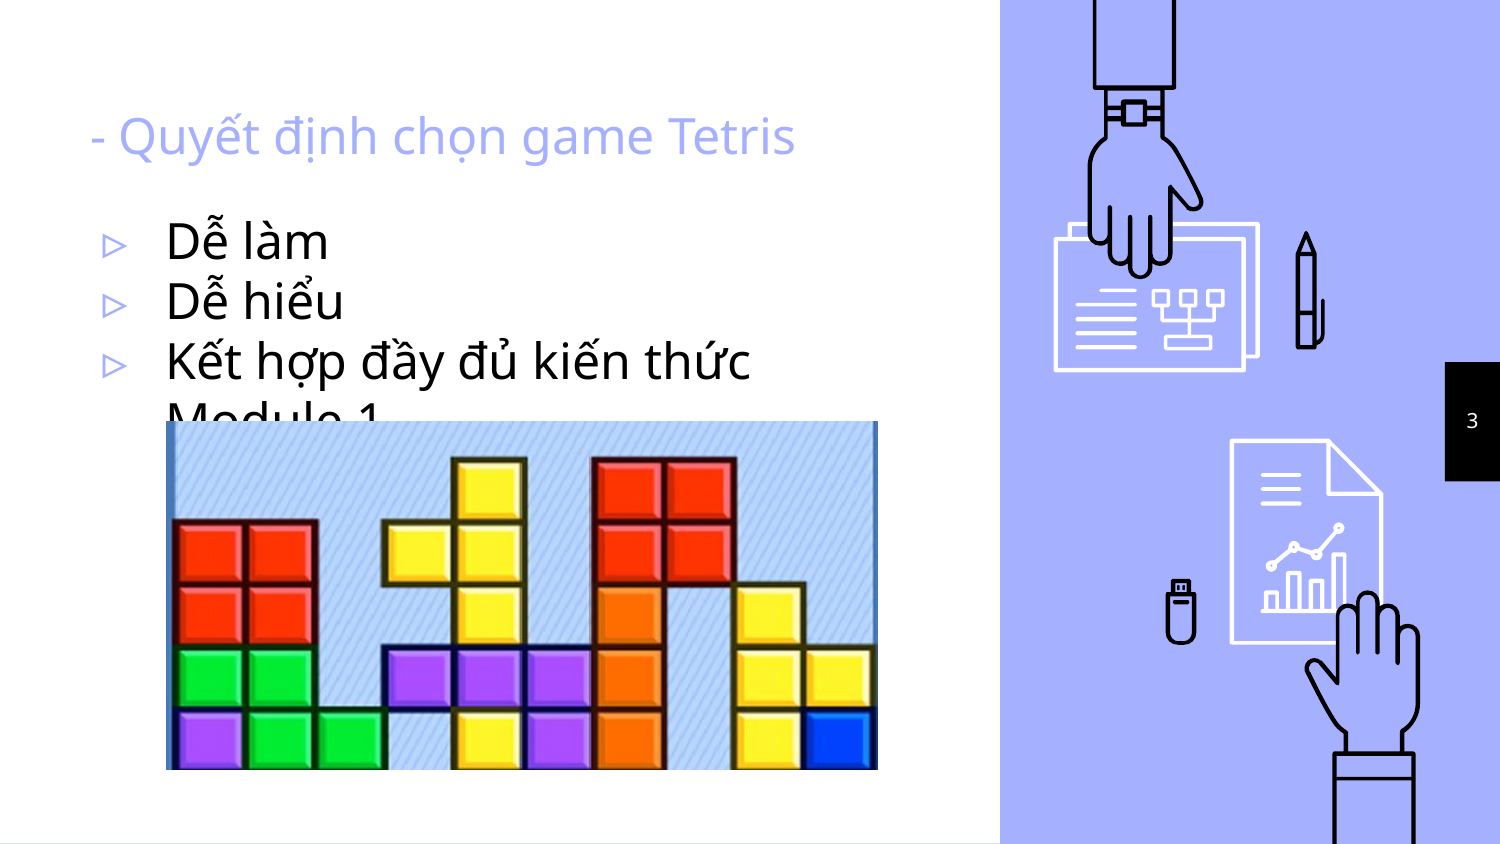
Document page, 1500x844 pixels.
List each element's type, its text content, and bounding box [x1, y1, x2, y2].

slide_number 3 [1444, 362, 1500, 482]
picture [166, 421, 879, 770]
title - Quyết định chọn game Tetris [75, 38, 918, 180]
list Dễ làm Dễ hiểu Kết hợp đầy đủ kiến thức Module 1 [75, 194, 918, 717]
